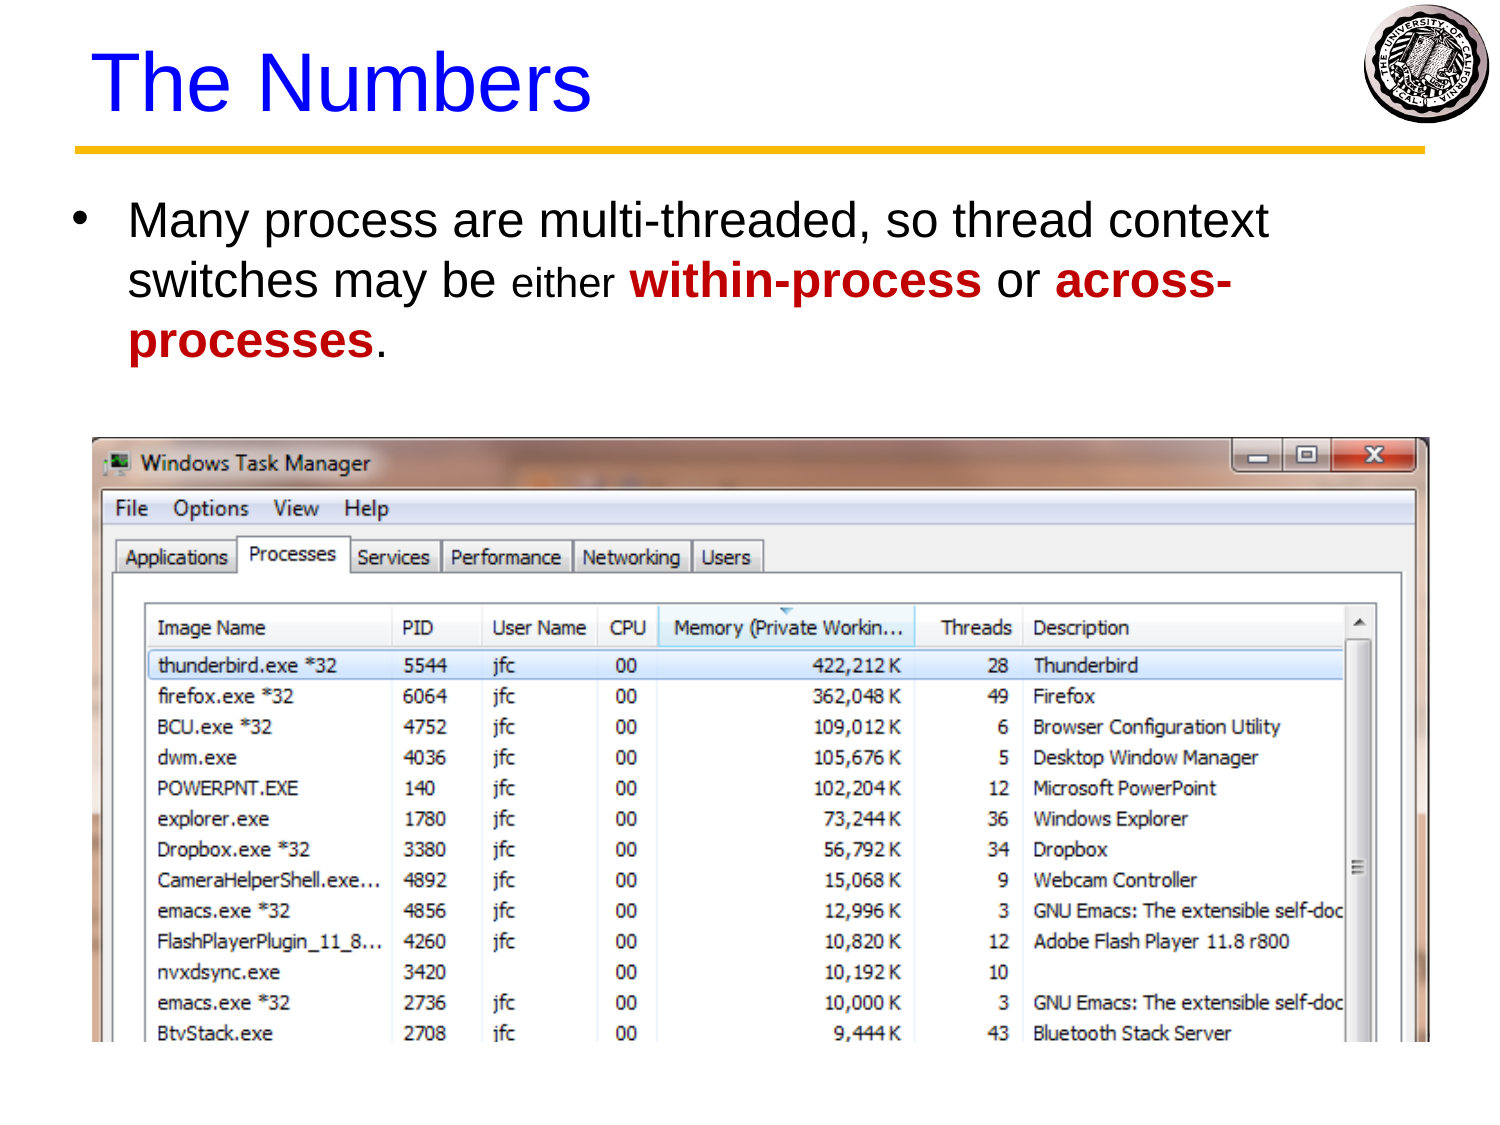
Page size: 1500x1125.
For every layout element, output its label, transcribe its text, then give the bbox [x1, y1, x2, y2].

title The Numbers [75, 6, 1425, 150]
picture [1350, 0, 1500, 127]
picture [91, 437, 1430, 1042]
list Many process are multi-threaded, so thread context switches may be either within-process or across-processes. [56, 180, 1457, 950]
